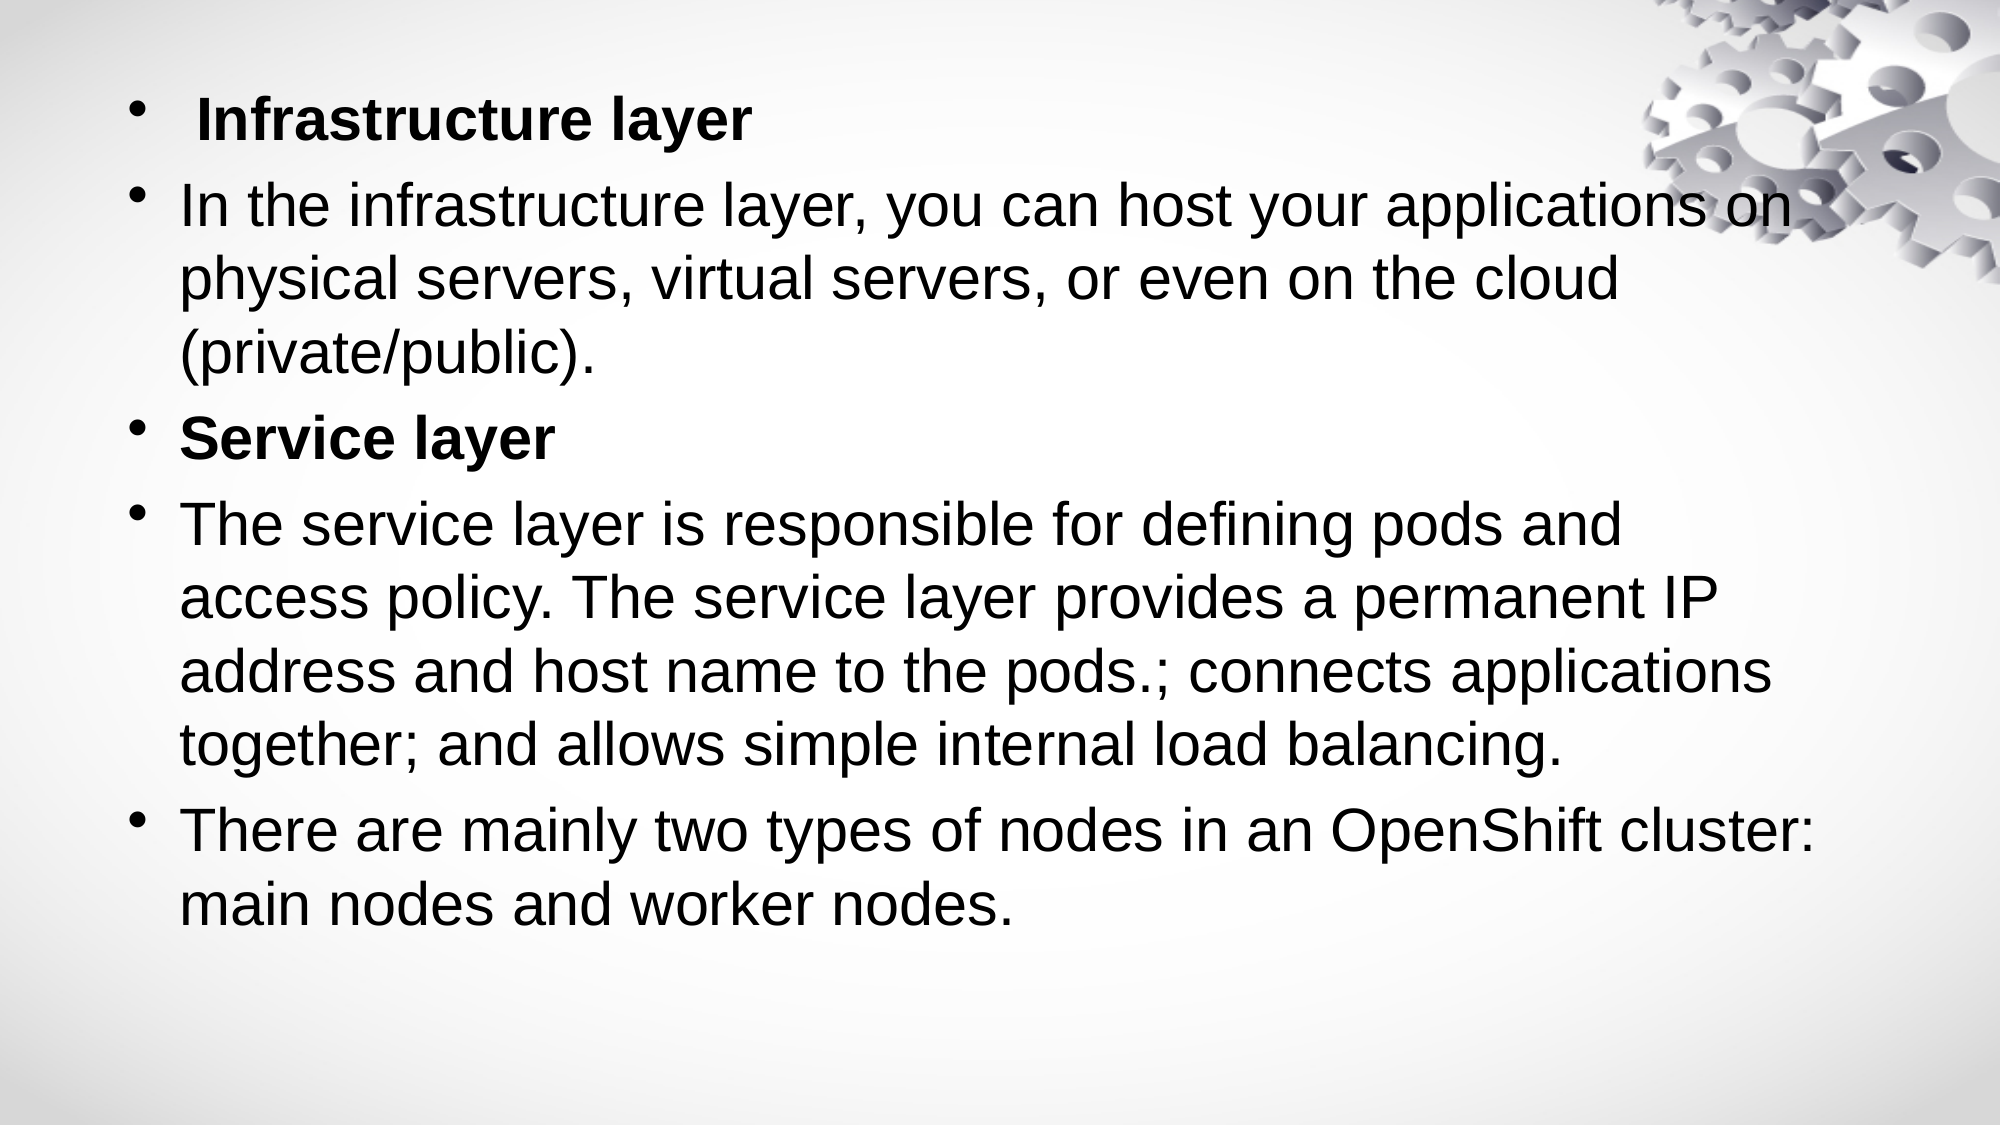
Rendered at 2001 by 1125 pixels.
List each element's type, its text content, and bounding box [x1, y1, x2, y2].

list Infrastructure layer In the infrastructure layer, you can host your applications on physical servers, virtual servers, or even on the cloud (private/public). Service layer The service layer is responsible for defining pods and access policy. The service layer provides a permanent IP address and host name to the pods.; connects applications together; and allows simple internal load balancing. There are mainly two types of nodes in an OpenShift cluster: main nodes and worker nodes. [112, 71, 1838, 1006]
picture [0, 0, 2000, 1125]
